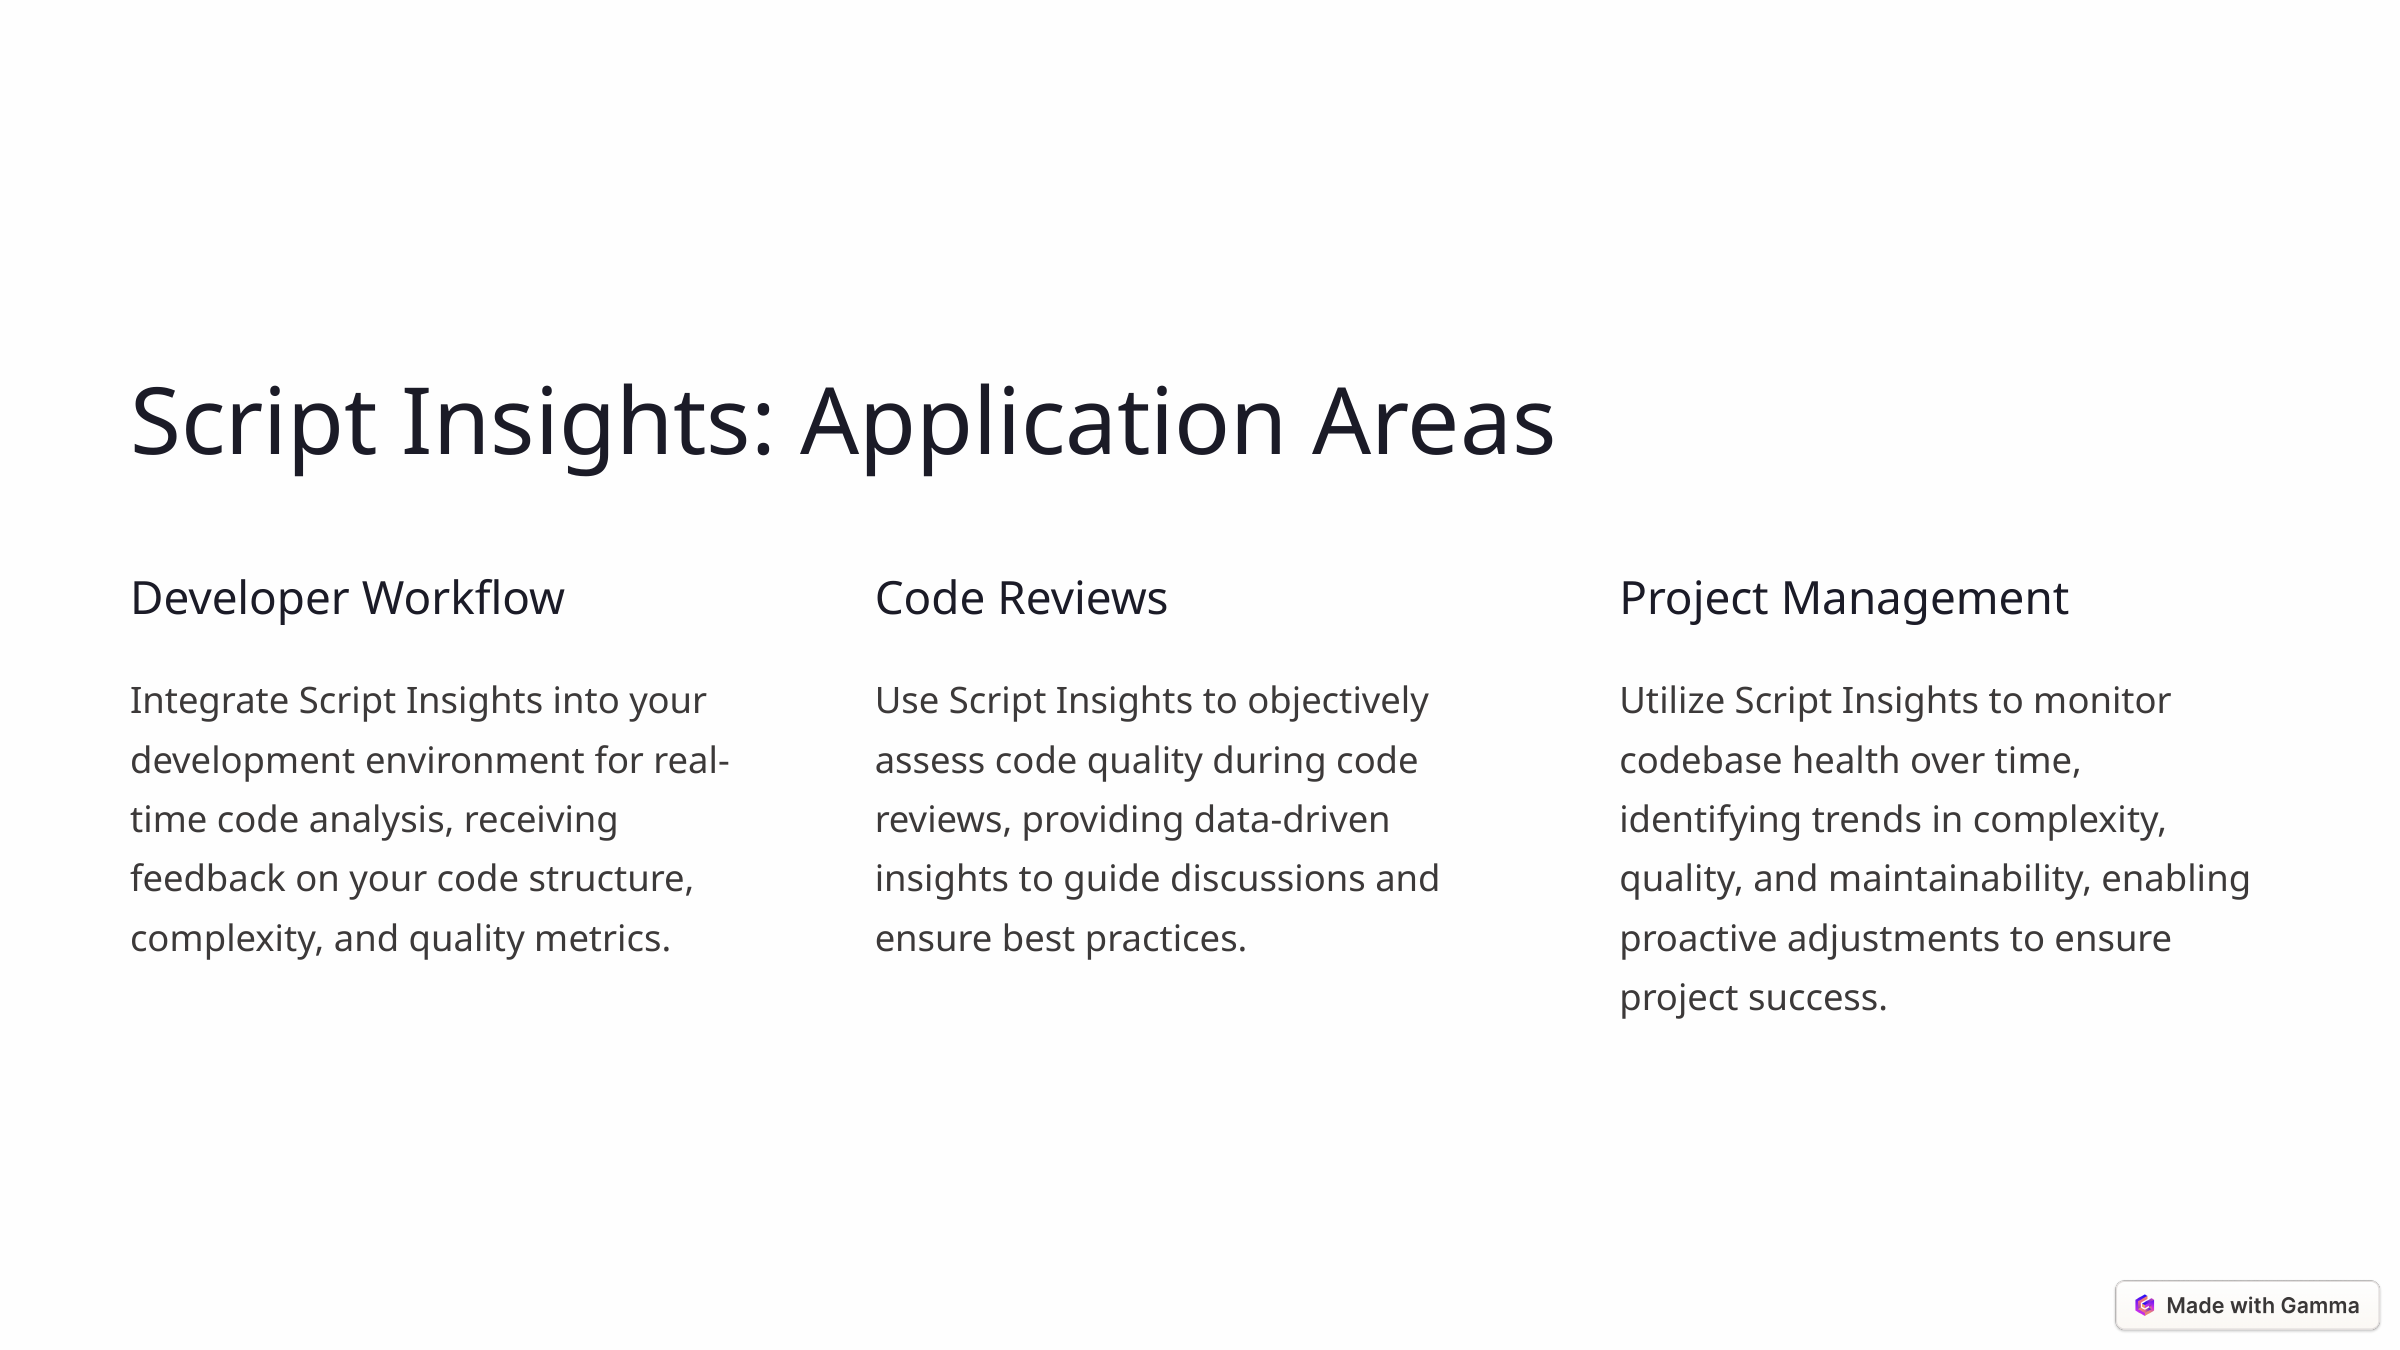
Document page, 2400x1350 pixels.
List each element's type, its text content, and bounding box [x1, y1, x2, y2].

text_box Use Script Insights to objectively assess code quality during code reviews, providing data-driven insights to guide discussions and ensure best practices. [874, 661, 1528, 960]
text_box Utilize Script Insights to monitor codebase health over time, identifying trends in complexity, quality, and maintainability, enabling proactive adjustments to ensure project success. [1619, 661, 2272, 960]
text_box Code Reviews [874, 566, 1340, 625]
text_box Developer Workflow [130, 566, 596, 625]
text_box Integrate Script Insights into your development environment for real-time code analysis, receiving feedback on your code structure, complexity, and quality metrics. [130, 661, 783, 960]
text_box Project Management [1619, 566, 2085, 625]
picture [2106, 1271, 2389, 1339]
text_box Script Insights: Application Areas [130, 357, 1521, 474]
